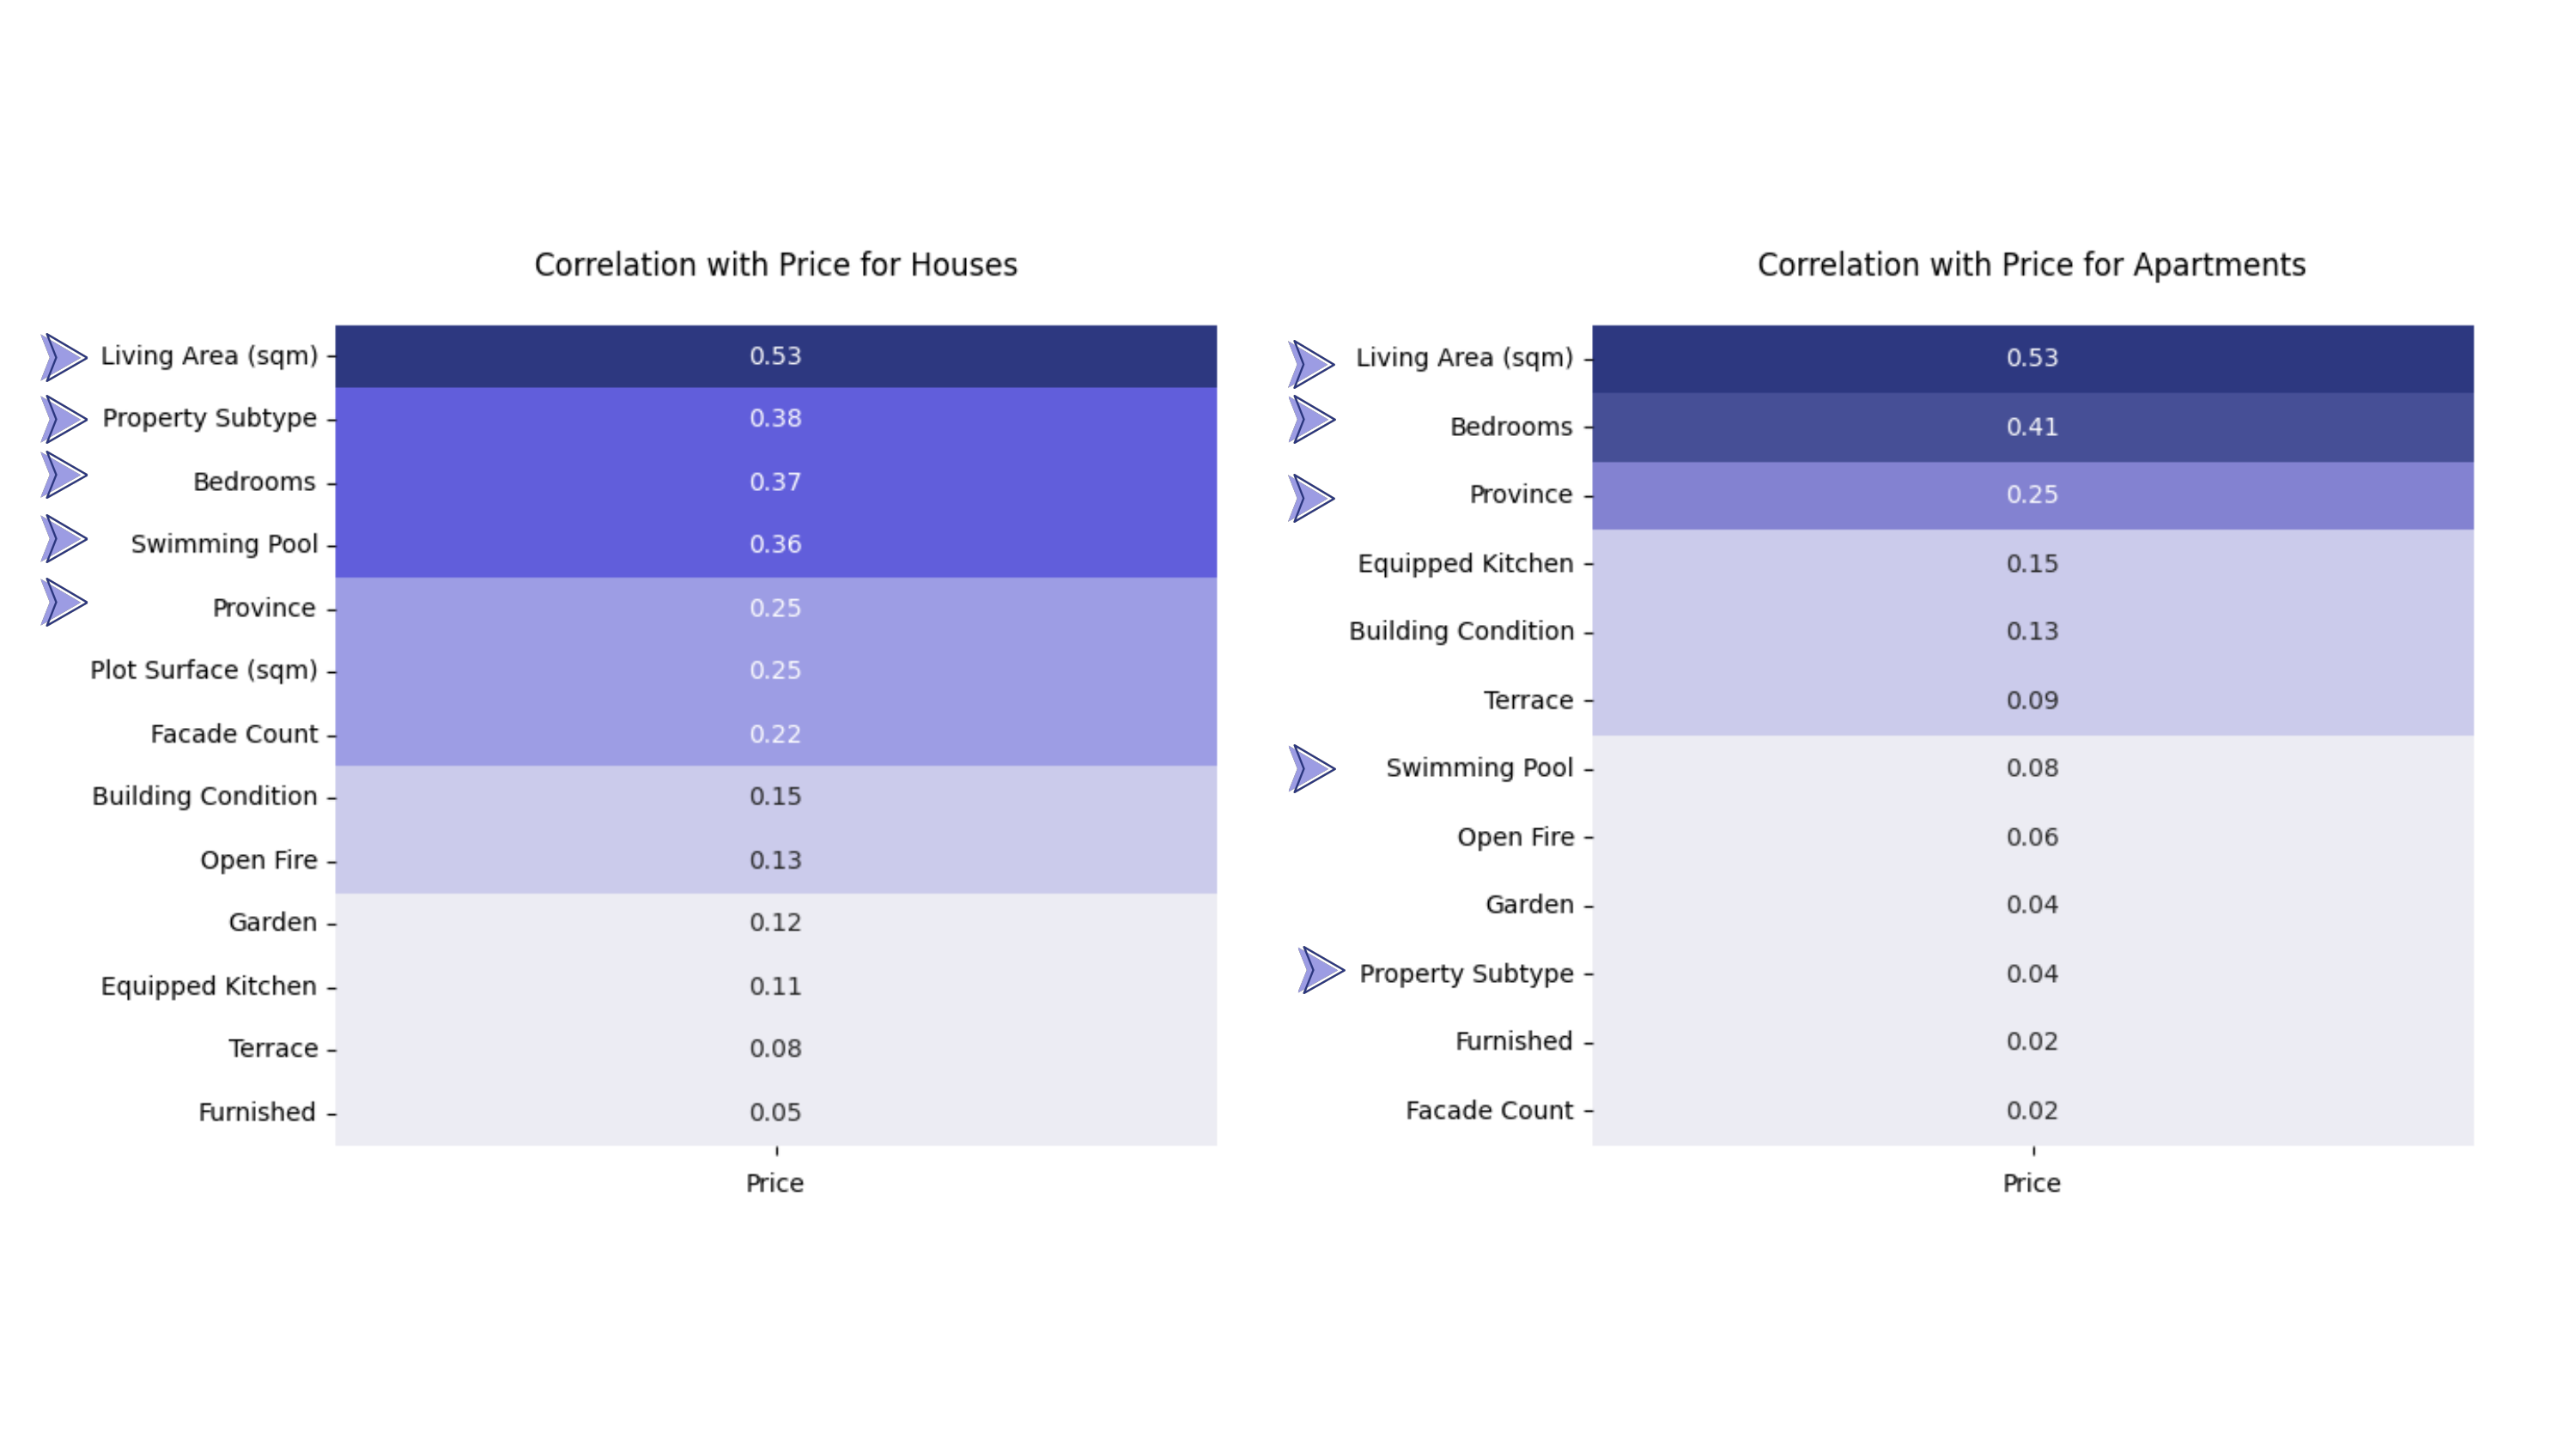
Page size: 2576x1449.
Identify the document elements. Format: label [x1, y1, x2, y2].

text_box [1288, 474, 1335, 523]
text_box [1288, 395, 1336, 444]
text_box [1288, 744, 1336, 793]
text_box [1297, 946, 1346, 994]
text_box [40, 395, 88, 444]
text_box [1288, 340, 1335, 389]
text_box [40, 514, 88, 563]
text_box [40, 578, 88, 627]
text_box [40, 333, 88, 382]
text_box [78, 233, 1219, 1216]
text_box [1335, 233, 2482, 1216]
text_box [40, 451, 88, 499]
